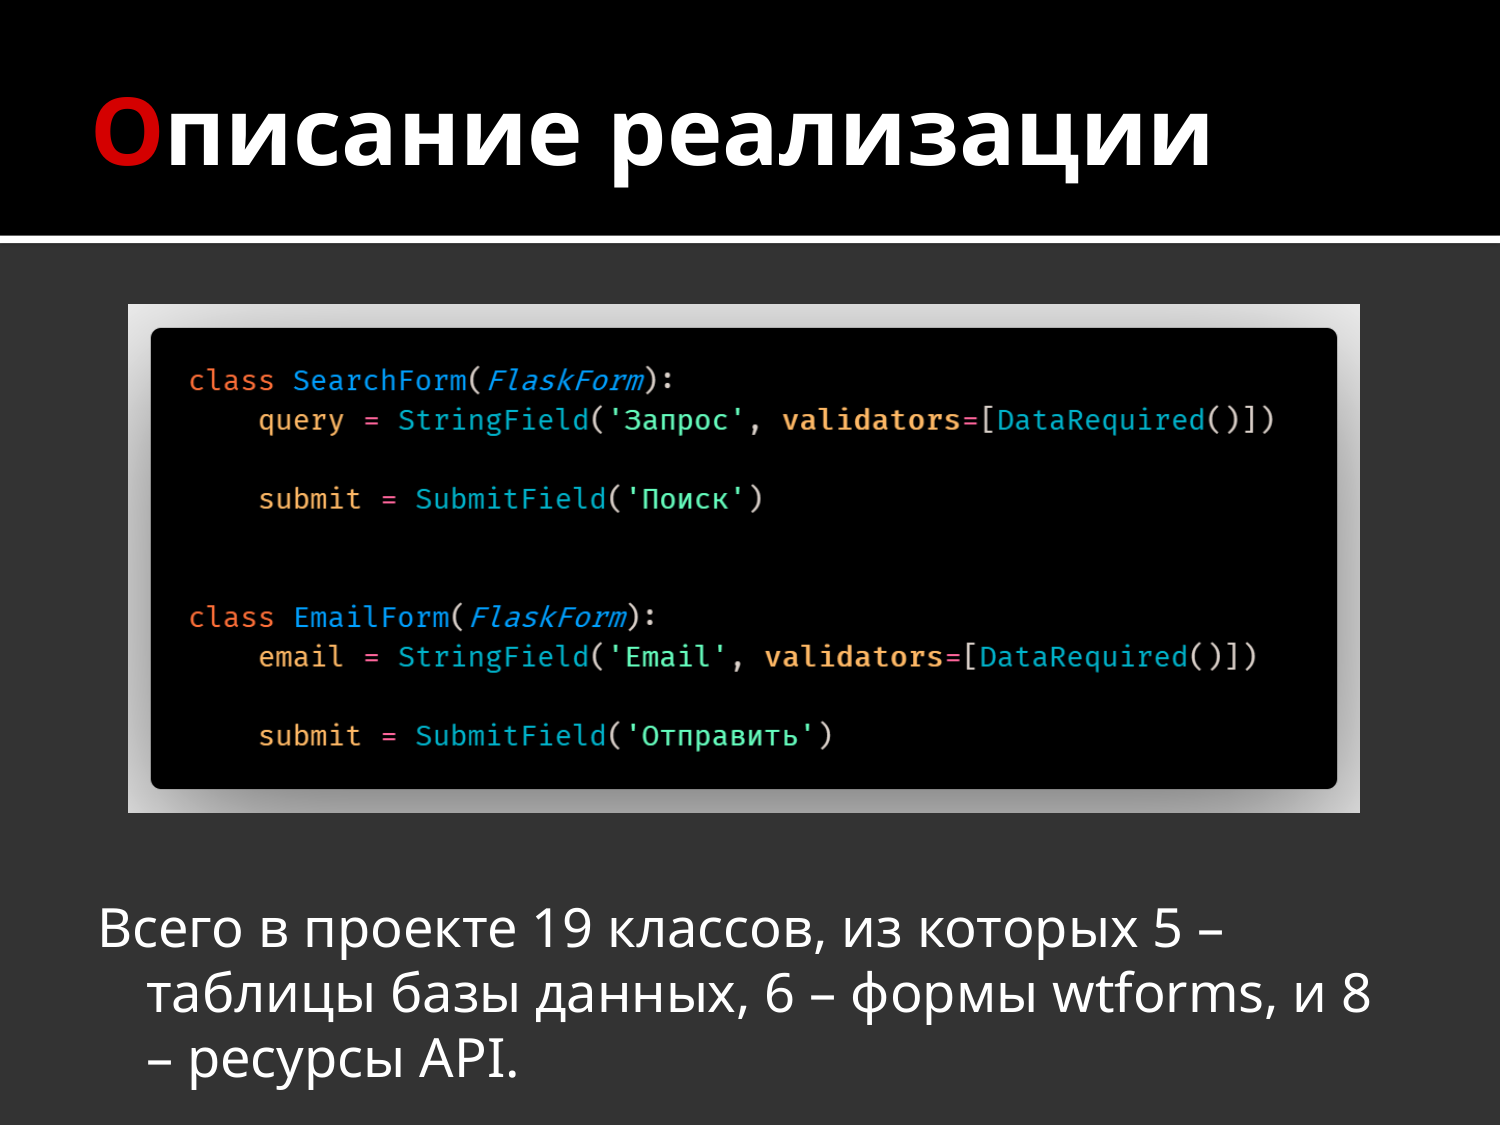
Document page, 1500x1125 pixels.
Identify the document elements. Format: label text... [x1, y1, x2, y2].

list Всего в проекте 19 классов, из которых 5 – таблицы базы данных, 6 – формы wtforms, и 8 – ресурсы API. [70, 878, 1421, 1097]
title Описание реализации [75, 25, 1425, 231]
picture [128, 304, 1360, 813]
